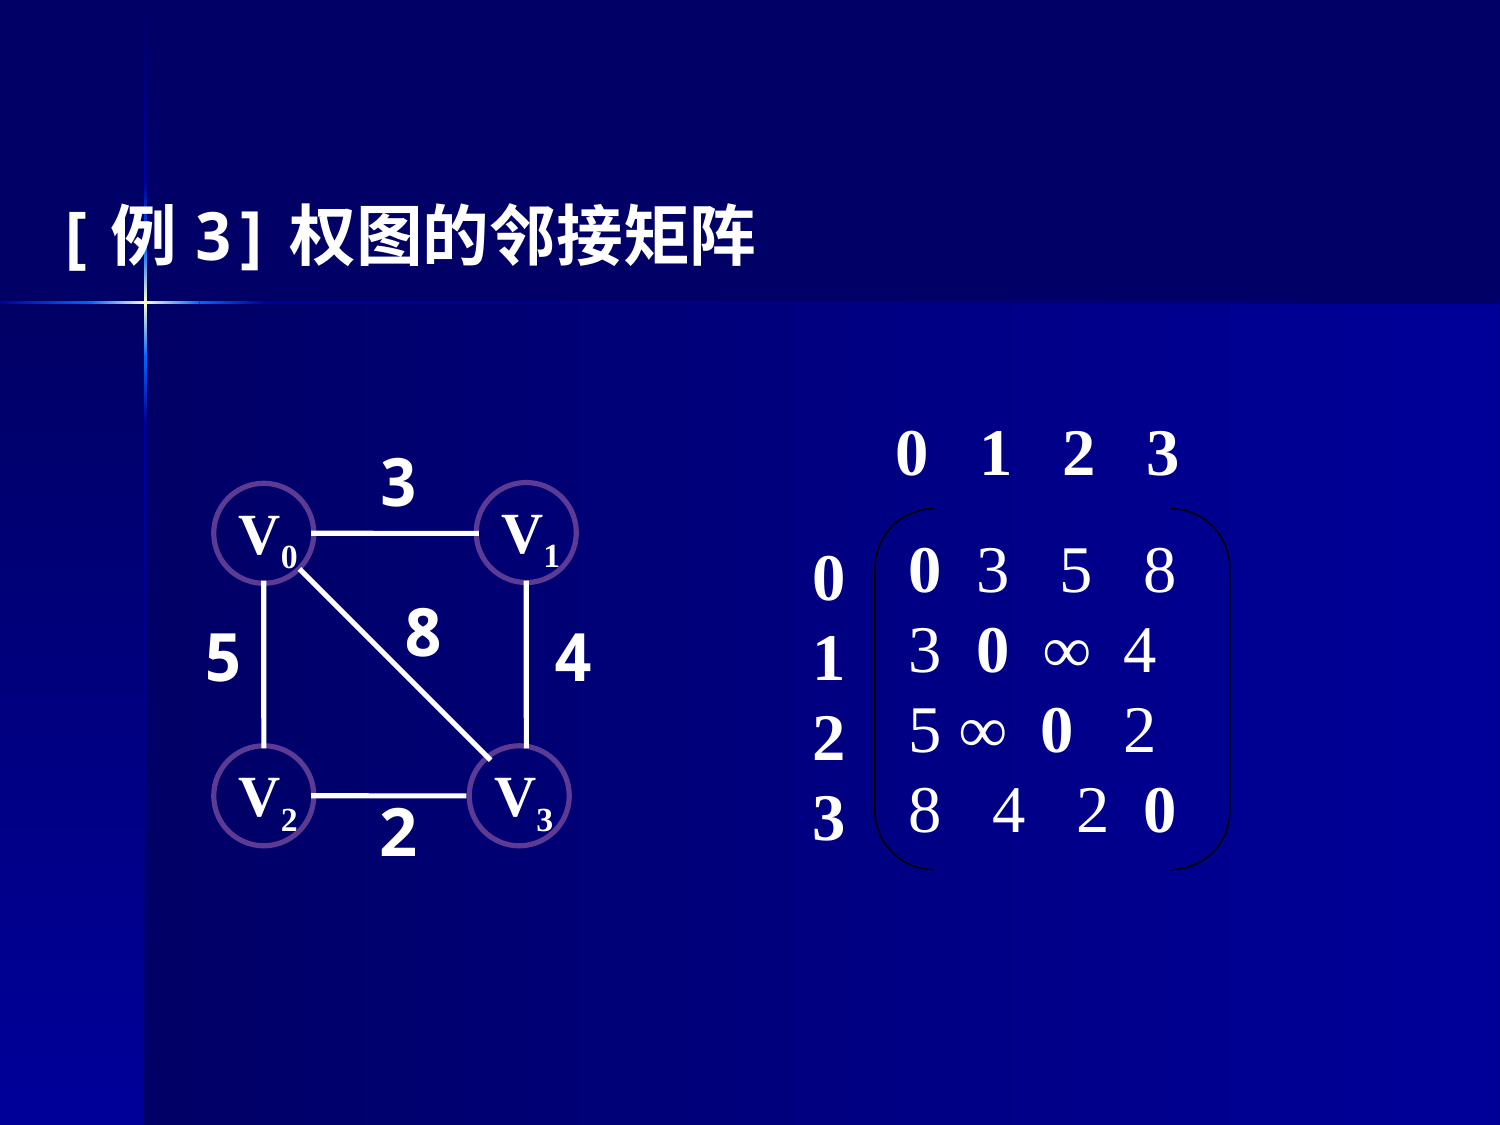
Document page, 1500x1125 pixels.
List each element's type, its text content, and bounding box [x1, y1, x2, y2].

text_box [188, 432, 602, 878]
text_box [787, 408, 1231, 879]
list [例3]权图的邻接矩阵 [0, 0, 1500, 1125]
